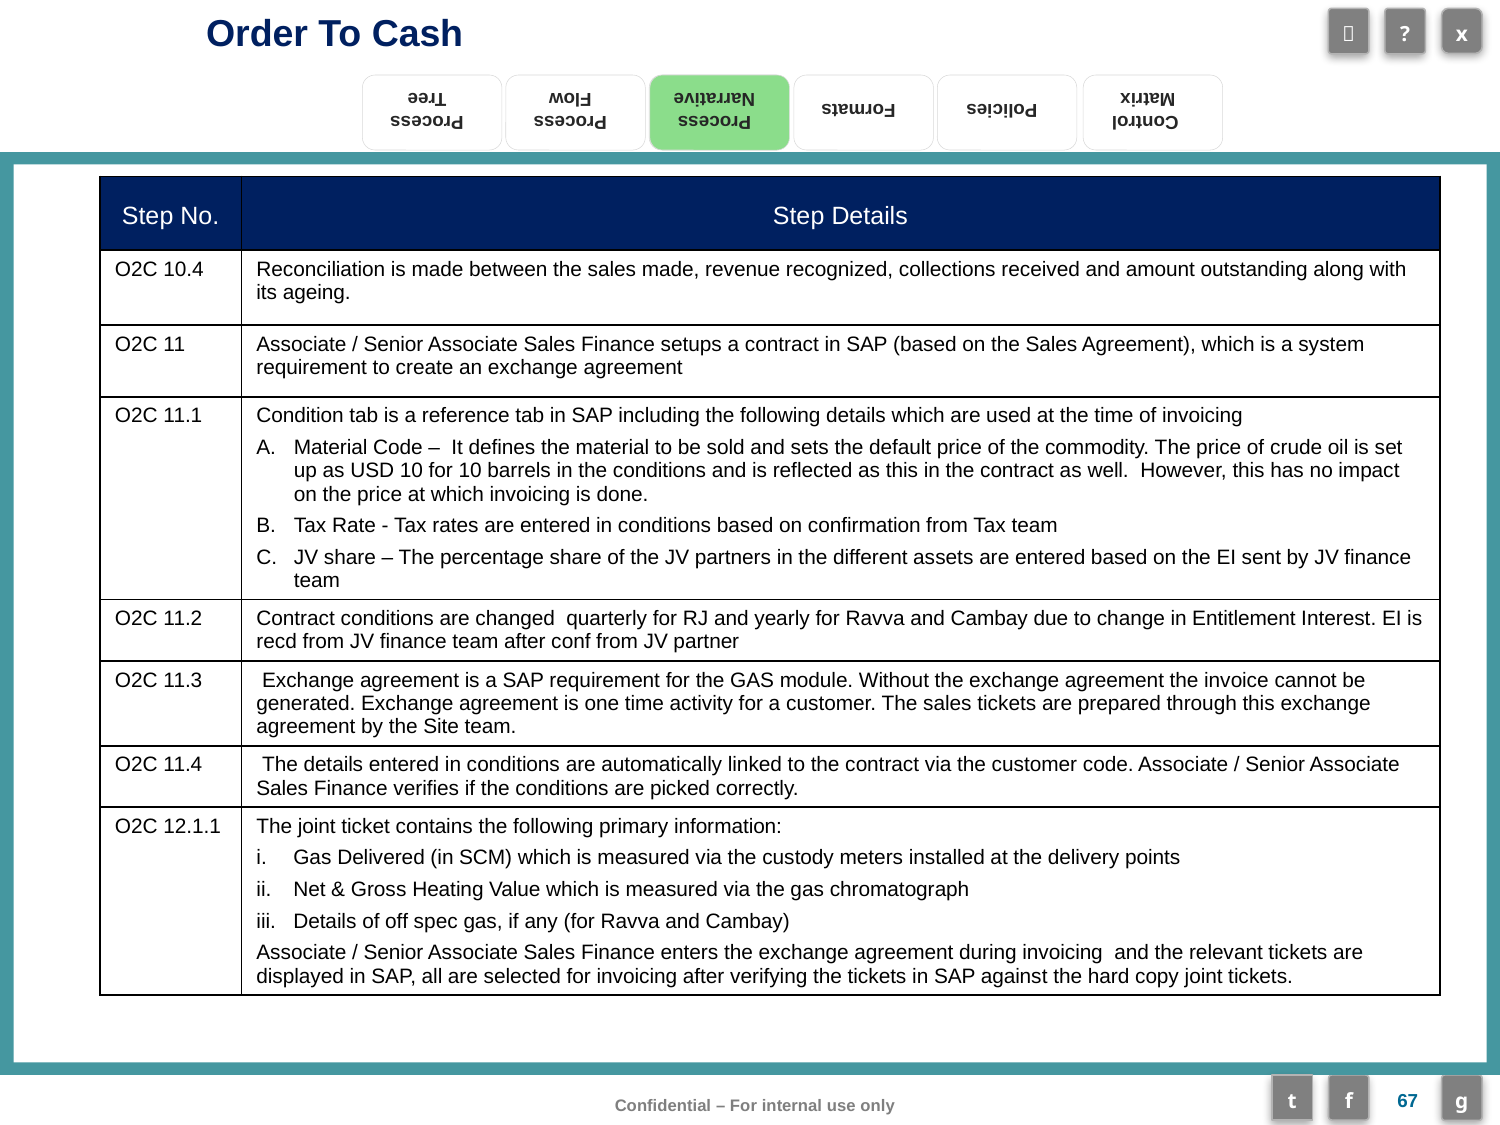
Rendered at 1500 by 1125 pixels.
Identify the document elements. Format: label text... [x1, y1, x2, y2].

table_cell Reconciliation is made between the sales made, revenue recognized, collections received and amount outstanding along with its ageing. [242, 251, 1439, 324]
table_header Step No. [101, 177, 241, 249]
table_cell Exchange agreement is a SAP requirement for the GAS module. Without the exchange agreement the invoice cannot be generated. Exchange agreement is one time activity for a customer. The sales tickets are prepared through this exchange agreement by the Site team. [242, 662, 1439, 745]
table_cell O2C 11.2 [101, 600, 241, 660]
table_cell O2C 10.4 [101, 251, 241, 324]
table_header Step Details [242, 177, 1439, 249]
text_box Process Narrative [648, 74, 791, 152]
table_cell O2C 11 [101, 326, 241, 396]
table_cell O2C 11.1 [101, 398, 241, 599]
table_cell The joint ticket contains the following primary information: Gas Delivered (in SCM) which is measured via the custody meters installed at the delivery points Net & Gross Heating Value which is measured via the gas chromatograph Details of off spec gas, if any (for Ravva and Cambay) Associate / Senior Associate Sales Finance enters the exchange agreement during invoicing and the relevant tickets are displayed in SAP, all are selected for invoicing after verifying the tickets in SAP against the hard copy joint tickets. [242, 808, 1439, 994]
table_cell O2C 11.3 [101, 662, 241, 745]
table_cell Associate / Senior Associate Sales Finance setups a contract in SAP (based on the Sales Agreement), which is a system requirement to create an exchange agreement [242, 326, 1439, 396]
table_cell O2C 11.4 [101, 747, 241, 806]
text_box 67 [1387, 1074, 1429, 1120]
table_cell The details entered in conditions are automatically linked to the contract via the customer code. Associate / Senior Associate Sales Finance verifies if the conditions are picked correctly. [242, 747, 1439, 806]
table_cell Condition tab is a reference tab in SAP including the following details which are used at the time of invoicing Material Code – It defines the material to be sold and sets the default price of the commodity. The price of crude oil is set up as USD 10 for 10 barrels in the conditions and is reflected as this in the contract as well. However, this has no impact on the price at which invoicing is done. Tax Rate - Tax rates are entered in conditions based on confirmation from Tax team JV share – The percentage share of the JV partners in the different assets are entered based on the EI sent by JV finance team [242, 398, 1439, 599]
table_cell O2C 12.1.1 [101, 808, 241, 994]
table_cell Contract conditions are changed quarterly for RJ and yearly for Ravva and Cambay due to change in Entitlement Interest. EI is recd from JV finance team after conf from JV partner [242, 600, 1439, 660]
